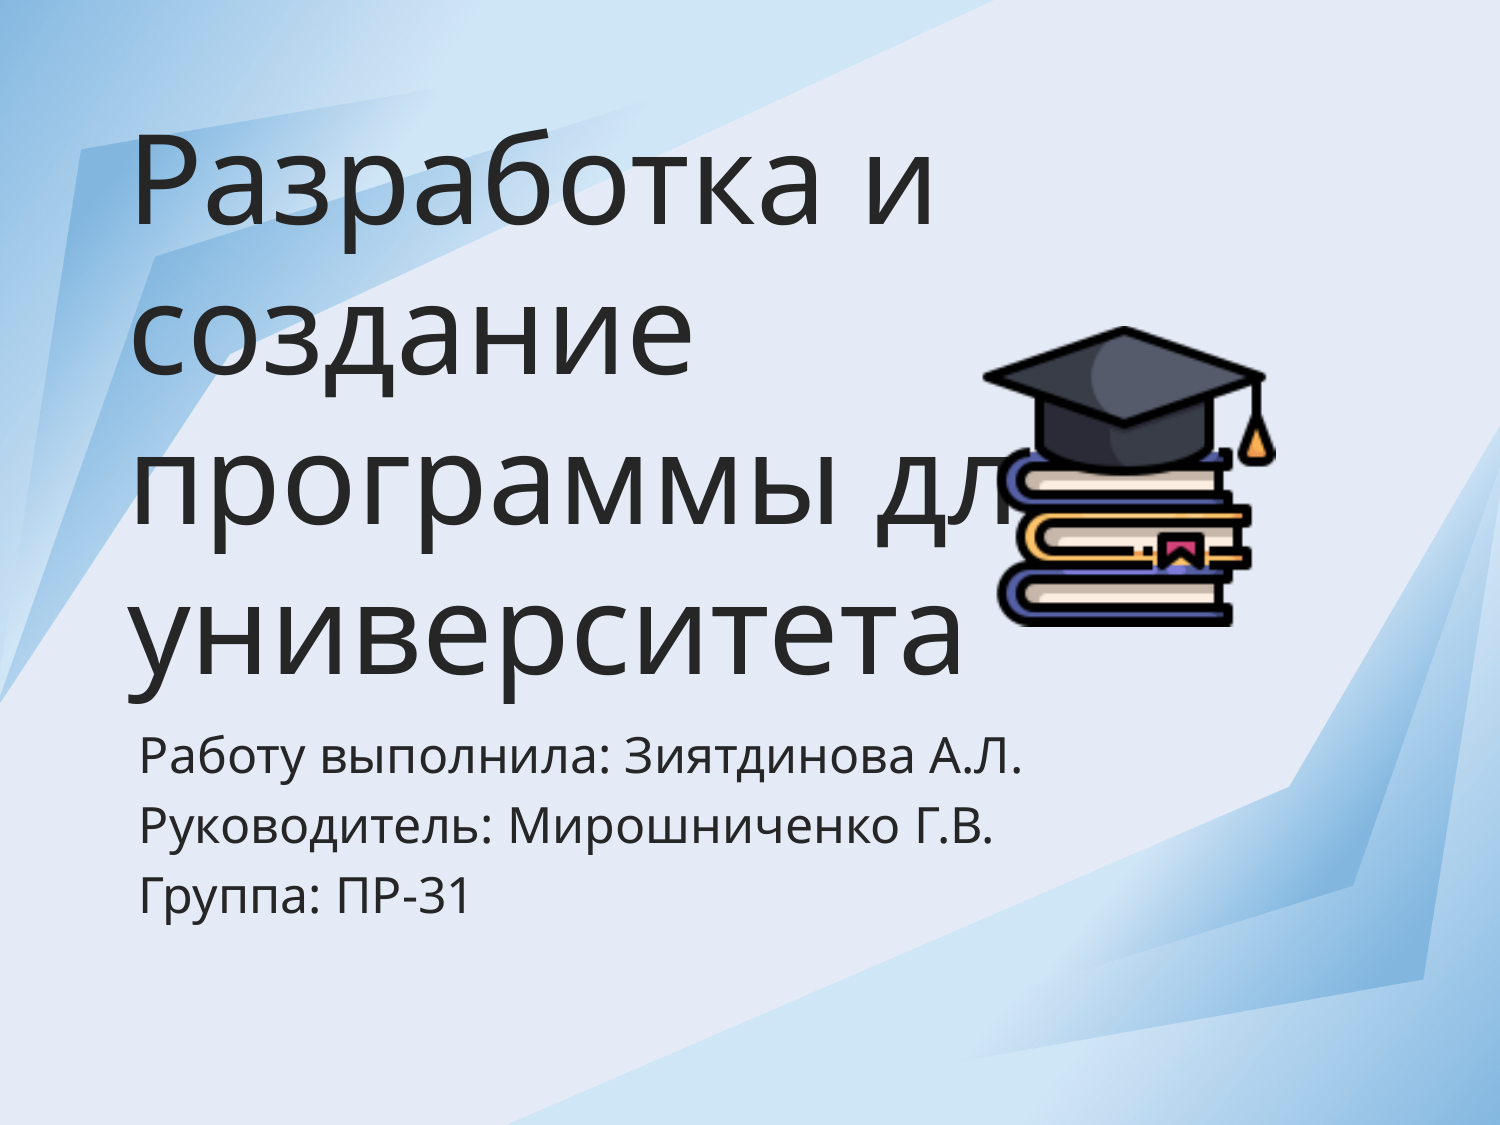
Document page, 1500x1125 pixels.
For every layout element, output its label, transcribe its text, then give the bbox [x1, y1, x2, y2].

title Разработка и создание программы для университета [112, 278, 1500, 521]
picture [0, 0, 1500, 1125]
subtitle Работу выполнила: Зиятдинова А.Л. Руководитель: Мирошниченко Г.В. Группа: ПР-31 [123, 716, 1174, 1004]
